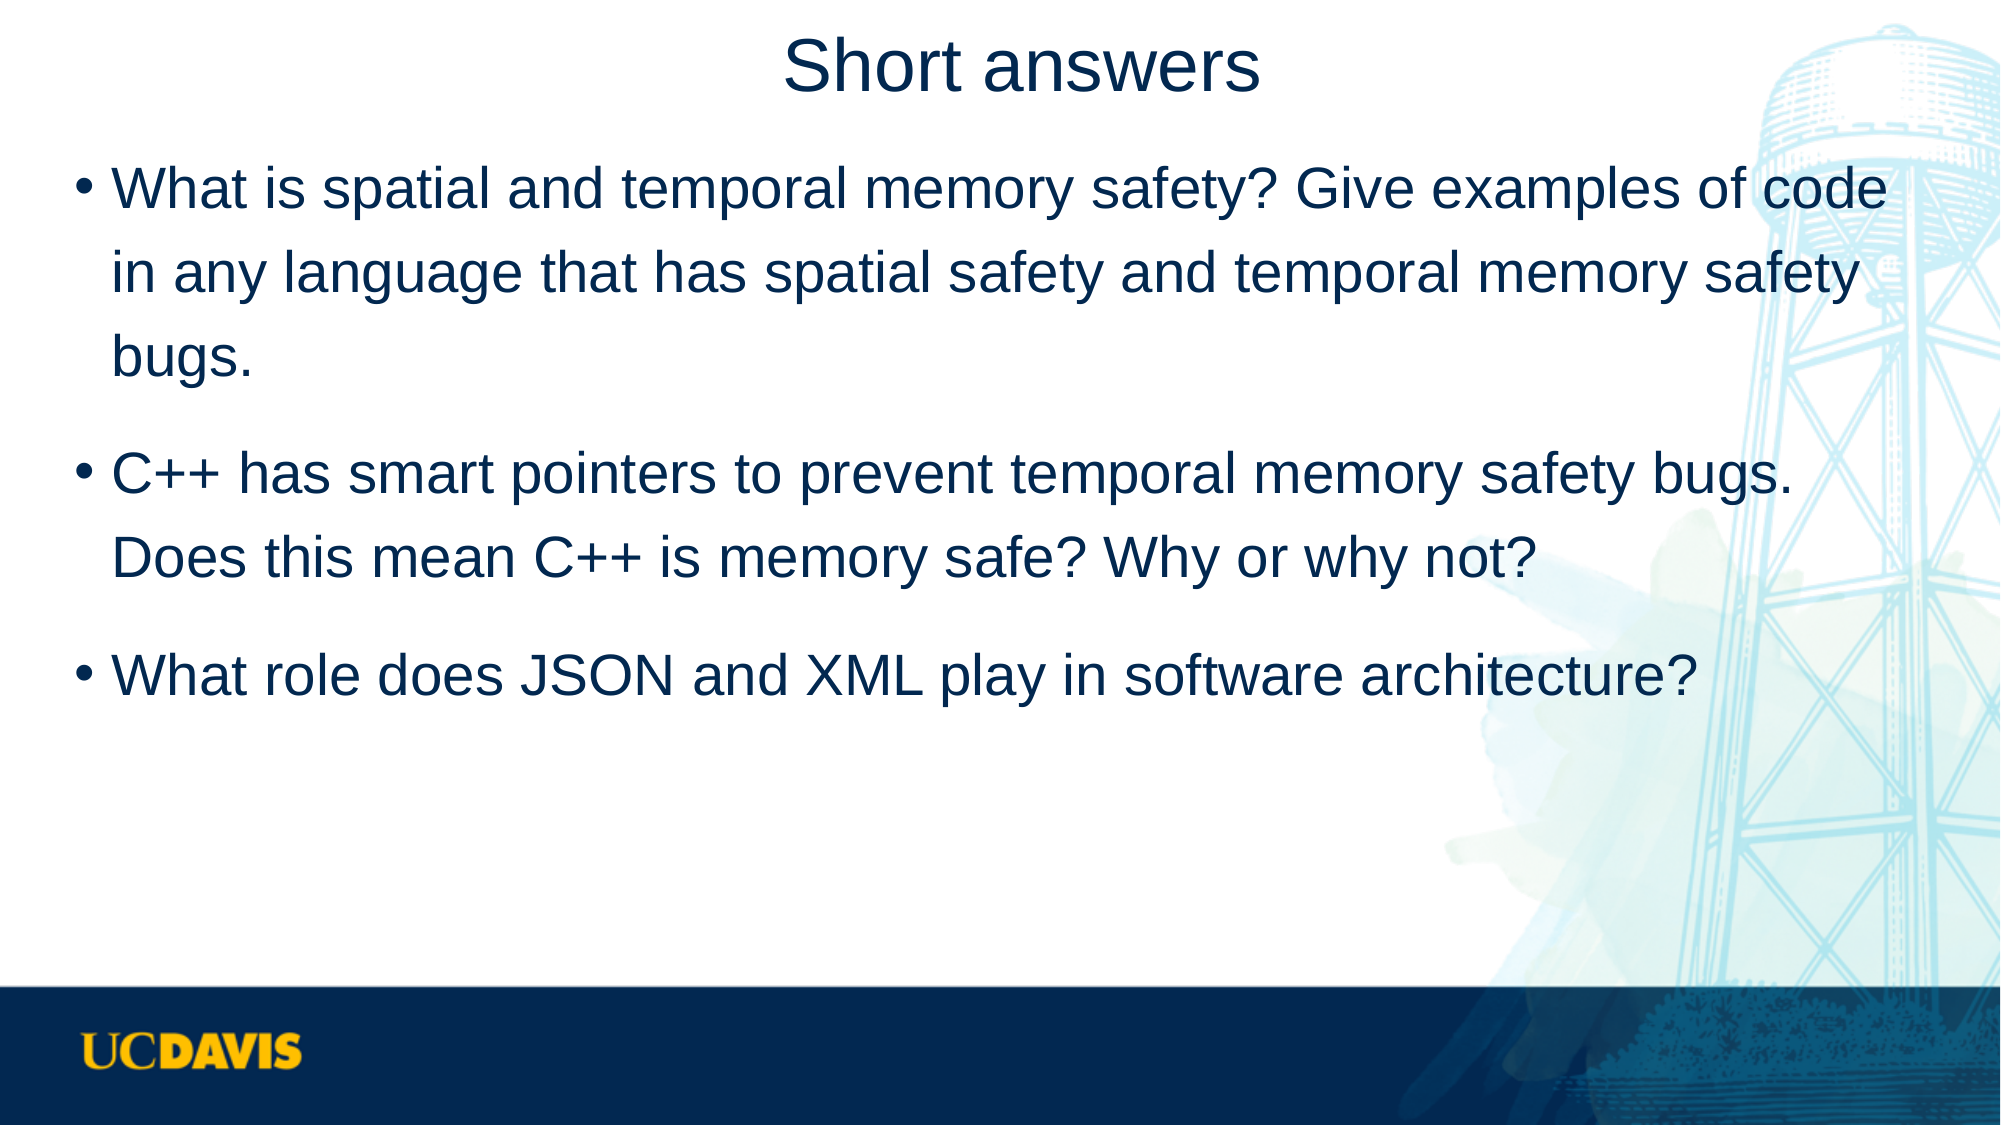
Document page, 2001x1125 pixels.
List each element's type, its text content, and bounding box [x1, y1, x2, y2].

list What is spatial and temporal memory safety? Give examples of code in any language that has spatial safety and temporal memory safety bugs. C++ has smart pointers to prevent temporal memory safety bugs. Does this mean C++ is memory safe? Why or why not? What role does JSON and XML play in software architecture? [59, 128, 1938, 985]
title Short answers [0, 0, 2000, 115]
picture [0, 0, 2001, 1125]
